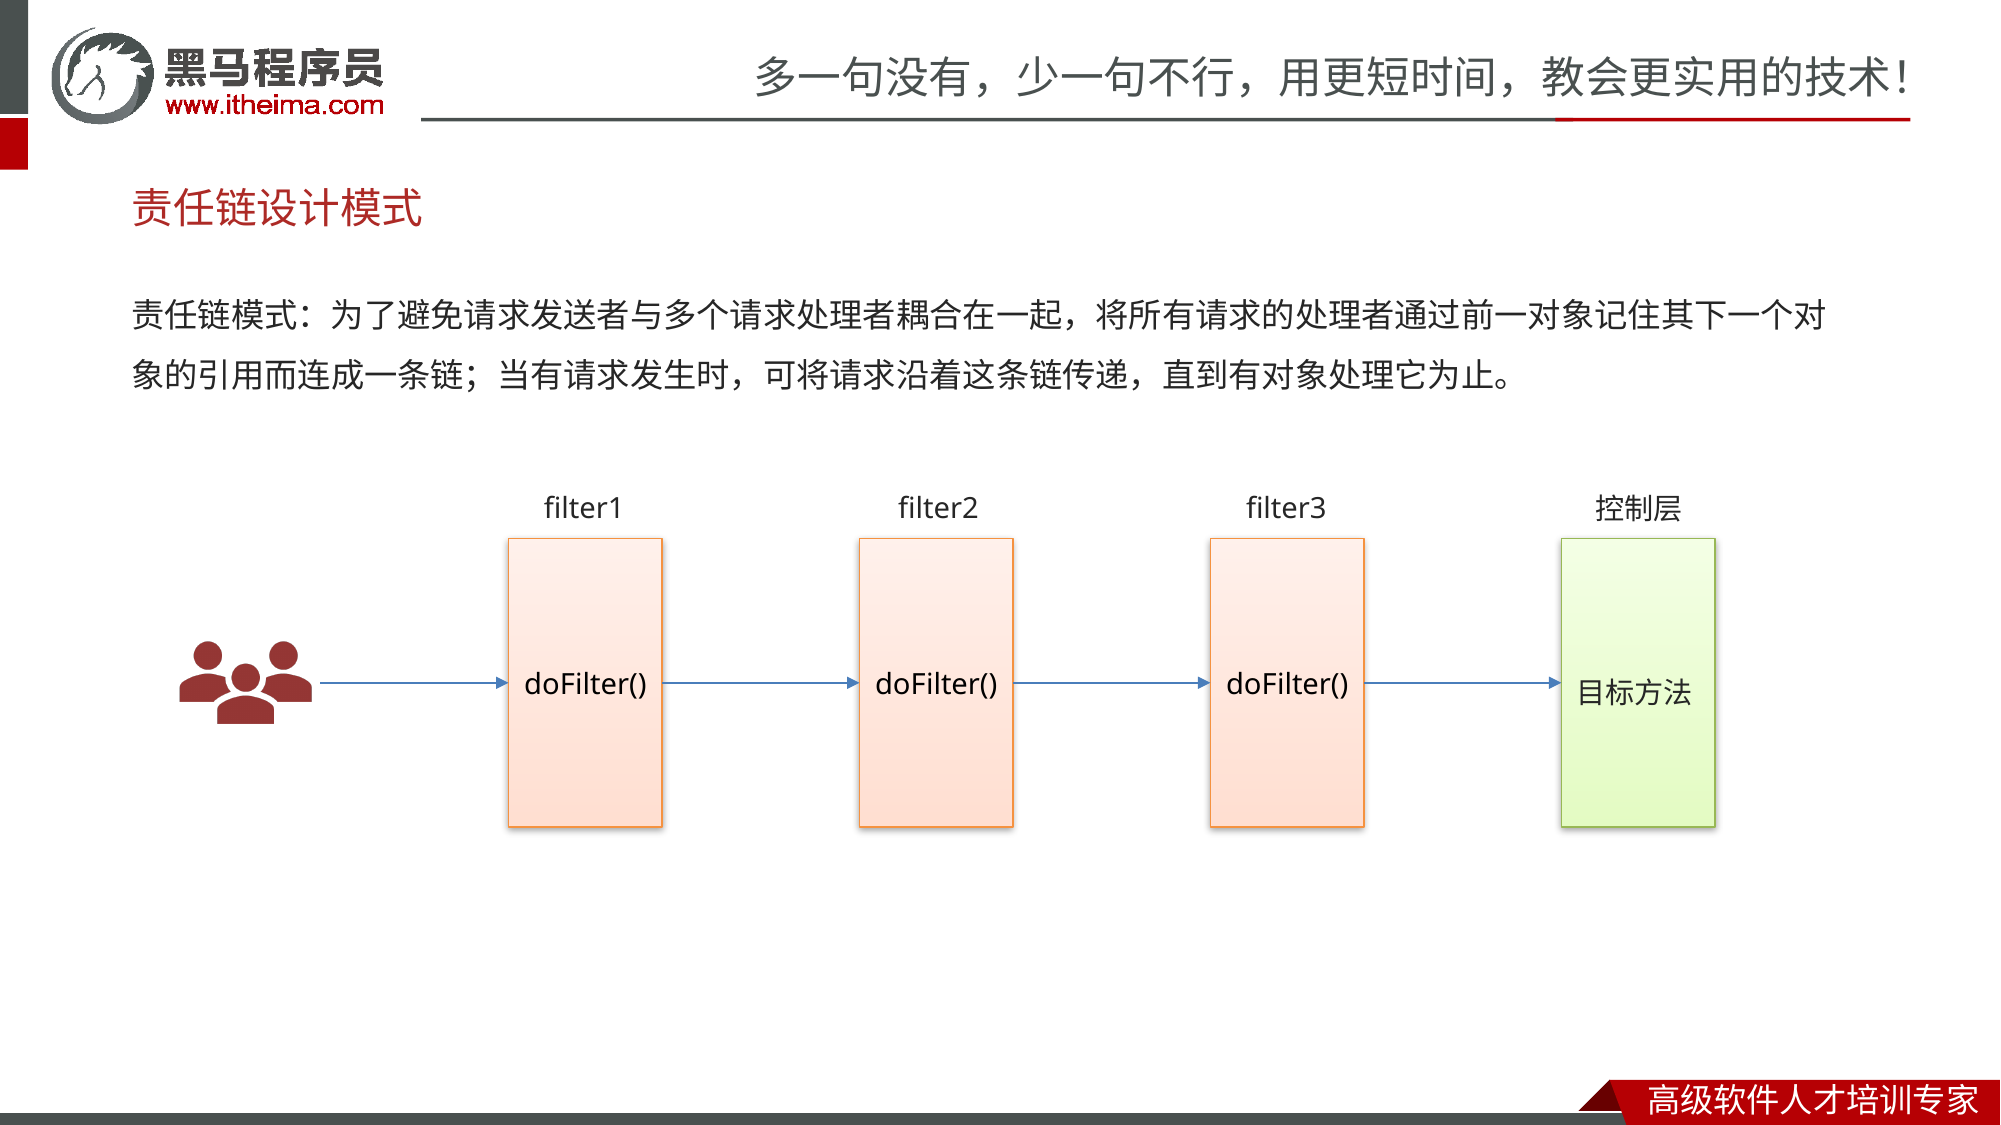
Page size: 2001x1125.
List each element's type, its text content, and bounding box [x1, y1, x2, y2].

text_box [170, 463, 1716, 828]
picture [50, 26, 384, 125]
title 责任链设计模式 [116, 164, 1872, 250]
list 责任链模式：为了避免请求发送者与多个请求处理者耦合在一起，将所有请求的处理者通过前一对象记住其下一个对象的引用而连成一条链；当有请求发生时，可将请求沿着这条链传递，直到有对象处理它为止。 [116, 266, 1872, 432]
